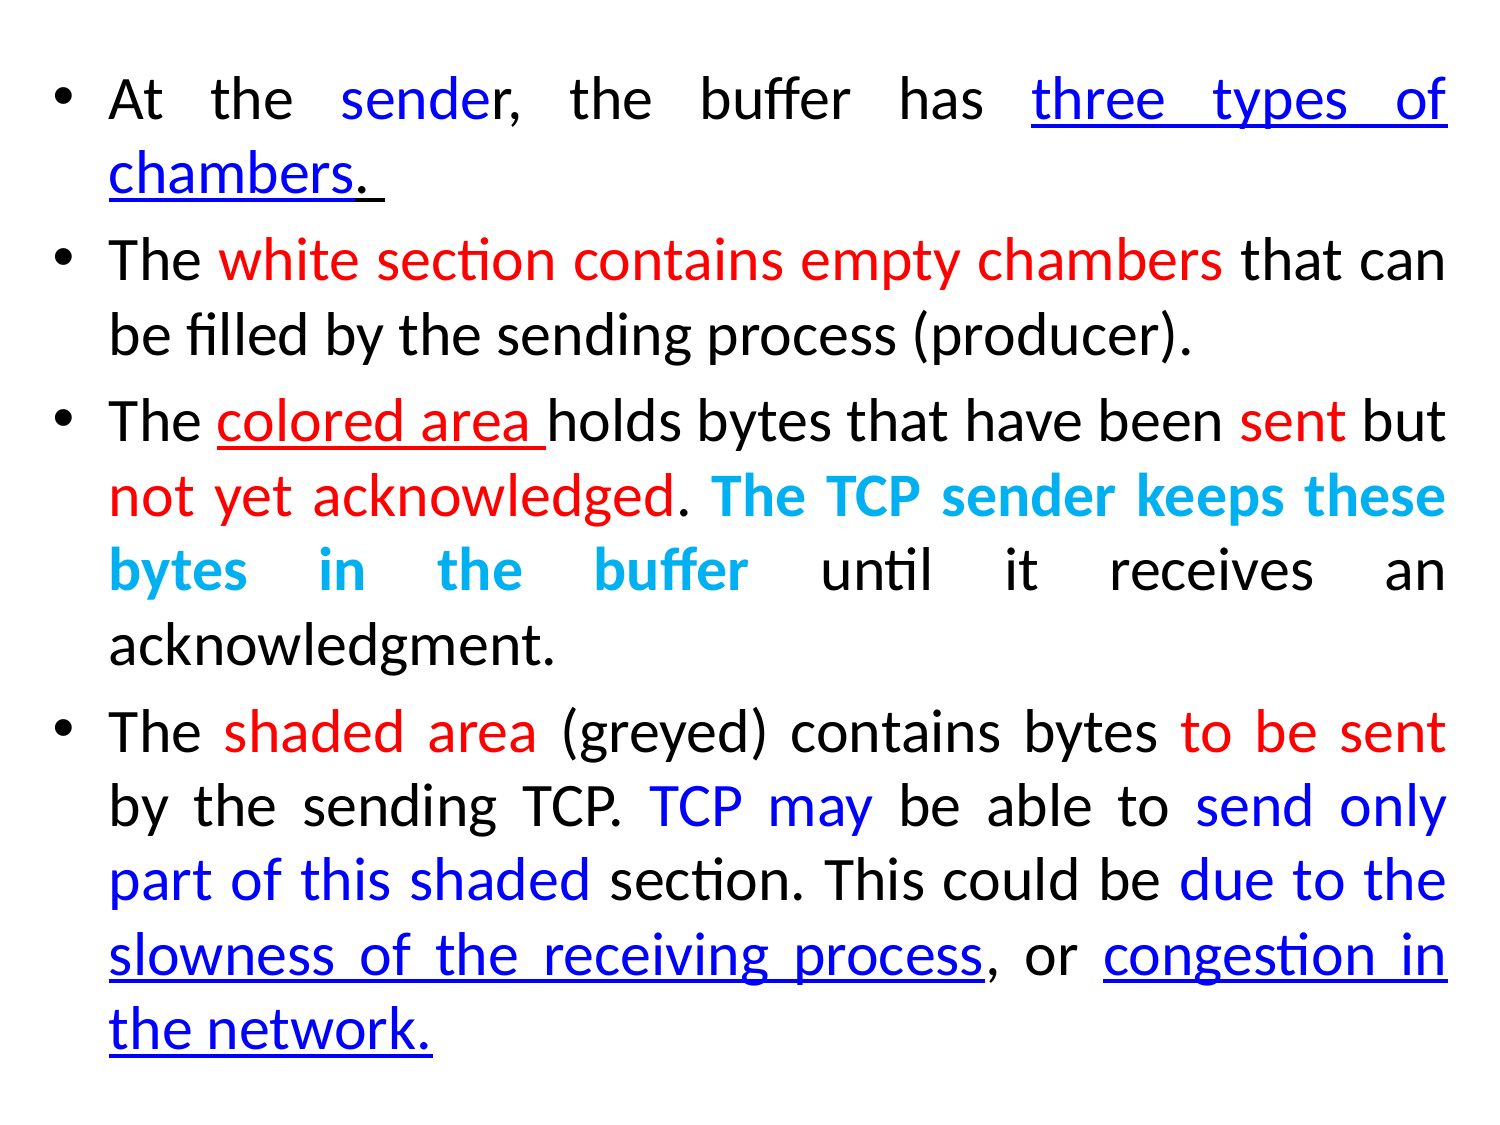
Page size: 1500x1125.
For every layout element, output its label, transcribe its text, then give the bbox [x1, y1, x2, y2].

list At the sender, the buffer has three types of chambers. The white section contains empty chambers that can be filled by the sending process (producer). The colored area holds bytes that have been sent but not yet acknowledged. The TCP sender keeps these bytes in the buffer until it receives an acknowledgment. The shaded area (greyed) contains bytes to be sent by the sending TCP. TCP may be able to send only part of this shaded section. This could be due to the slowness of the receiving process, or congestion in the network. [37, 50, 1463, 1075]
